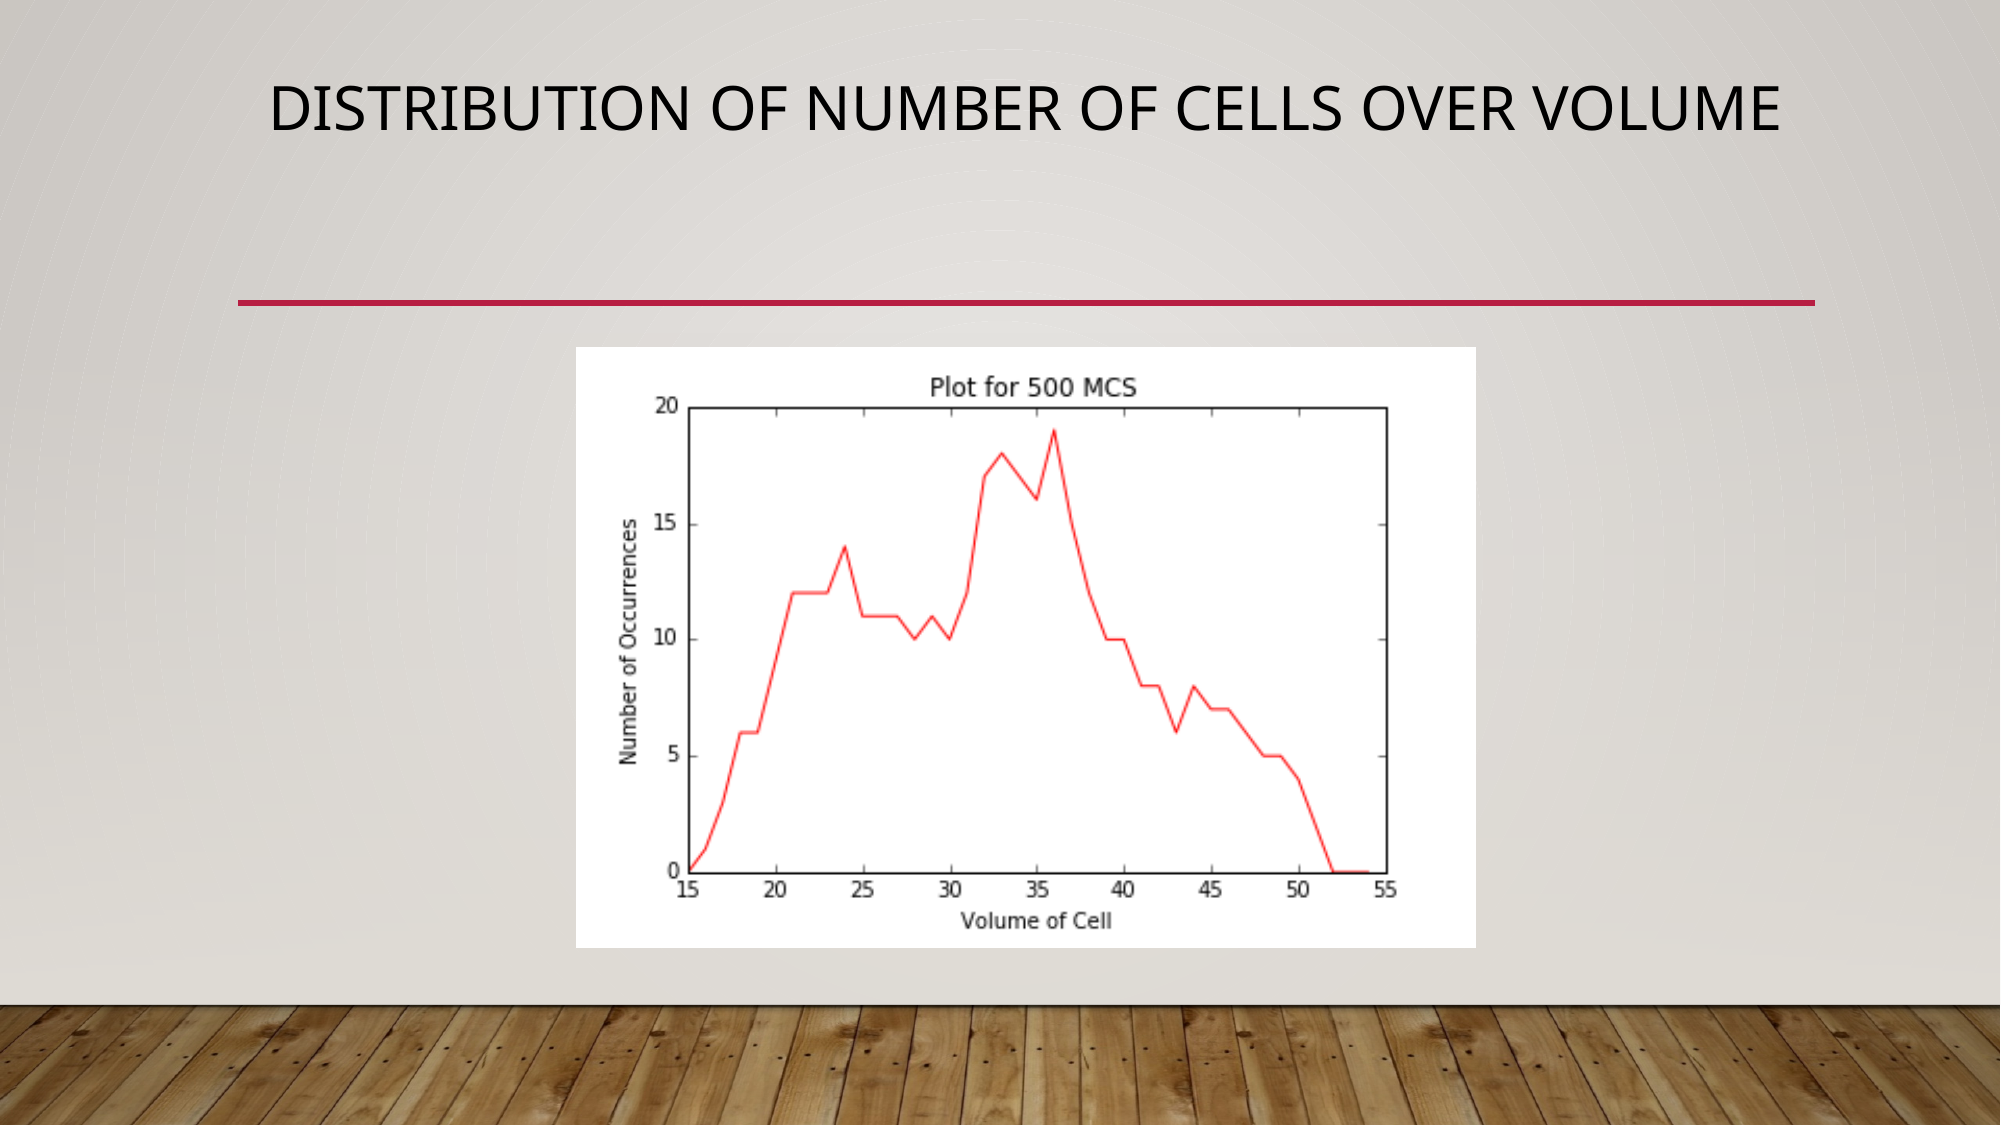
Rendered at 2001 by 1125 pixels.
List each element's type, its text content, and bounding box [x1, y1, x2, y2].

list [576, 347, 1476, 948]
title Distribution of number of cells over volume [238, 69, 1814, 242]
picture [0, 1005, 2000, 1125]
